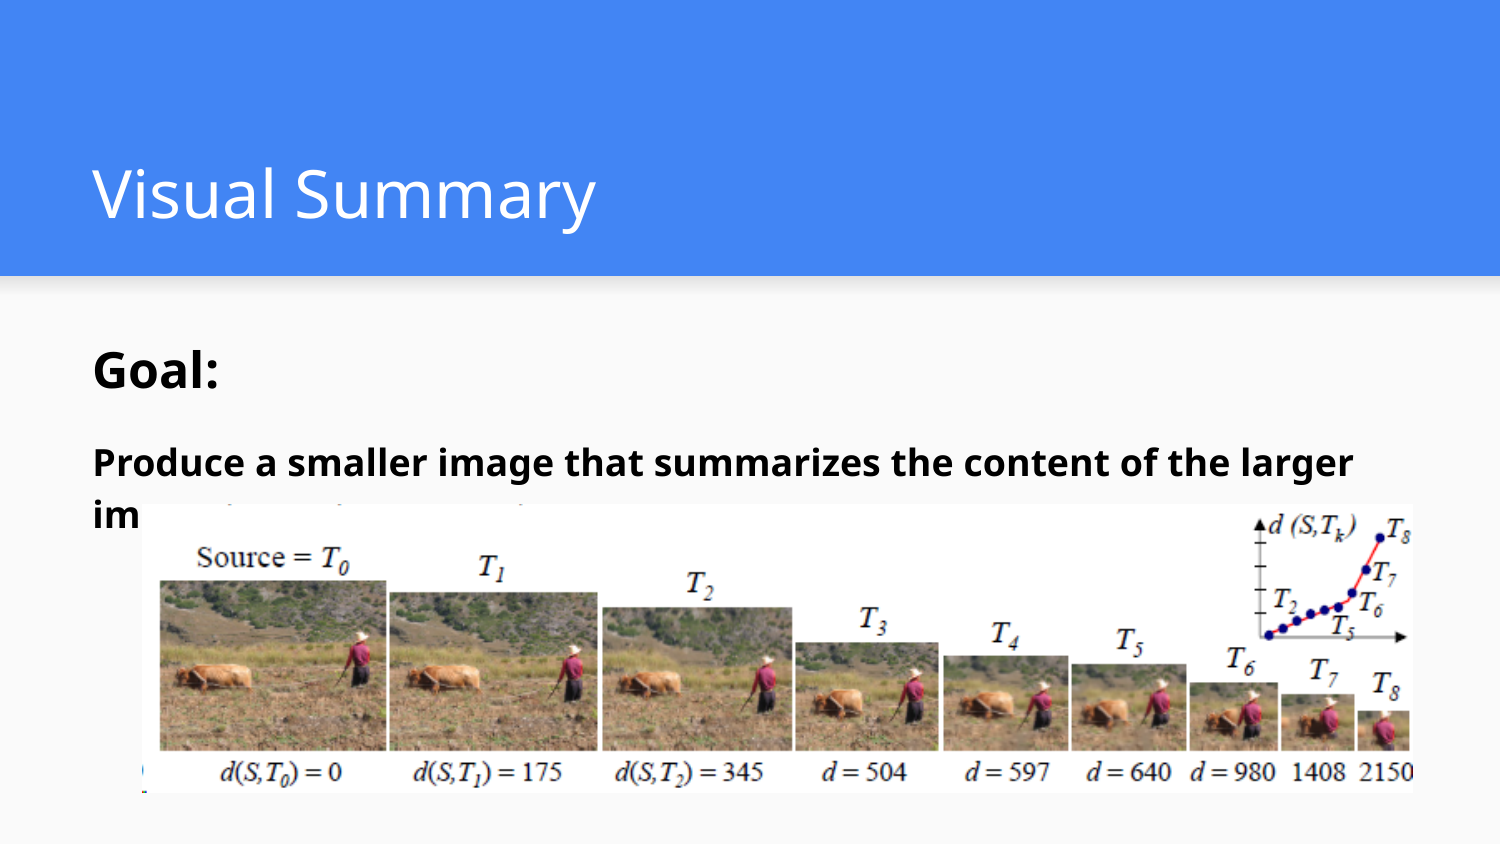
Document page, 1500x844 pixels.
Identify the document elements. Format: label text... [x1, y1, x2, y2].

title Visual Summary [77, 121, 1427, 248]
list Goal: Produce a smaller image that summarizes the content of the larger image [77, 314, 1427, 760]
picture [142, 504, 1413, 793]
